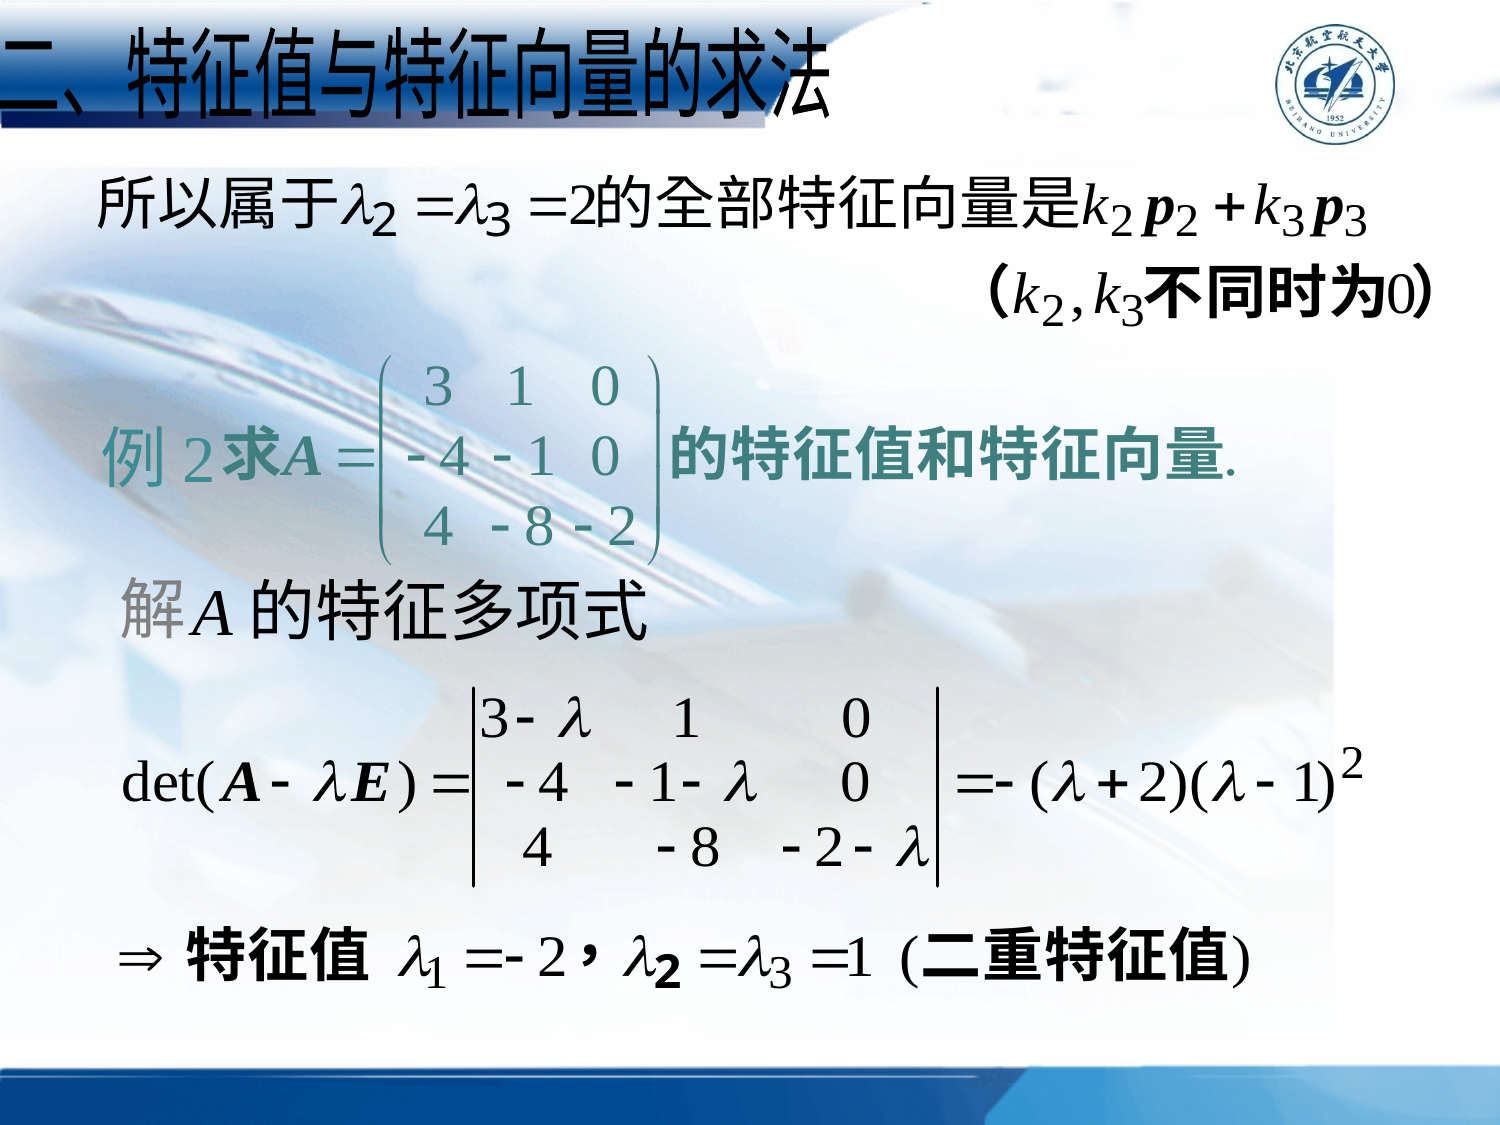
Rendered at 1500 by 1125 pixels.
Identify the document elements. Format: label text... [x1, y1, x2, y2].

picture [0, 0, 1500, 1125]
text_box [974, 254, 1453, 339]
picture [1, 101, 57, 108]
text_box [113, 674, 1375, 900]
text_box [214, 343, 1248, 579]
text_box 解 [104, 559, 202, 654]
text_box 例2 [85, 408, 209, 503]
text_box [88, 165, 1375, 250]
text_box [109, 916, 1264, 1001]
text_box A的特征多项式 [177, 561, 665, 657]
